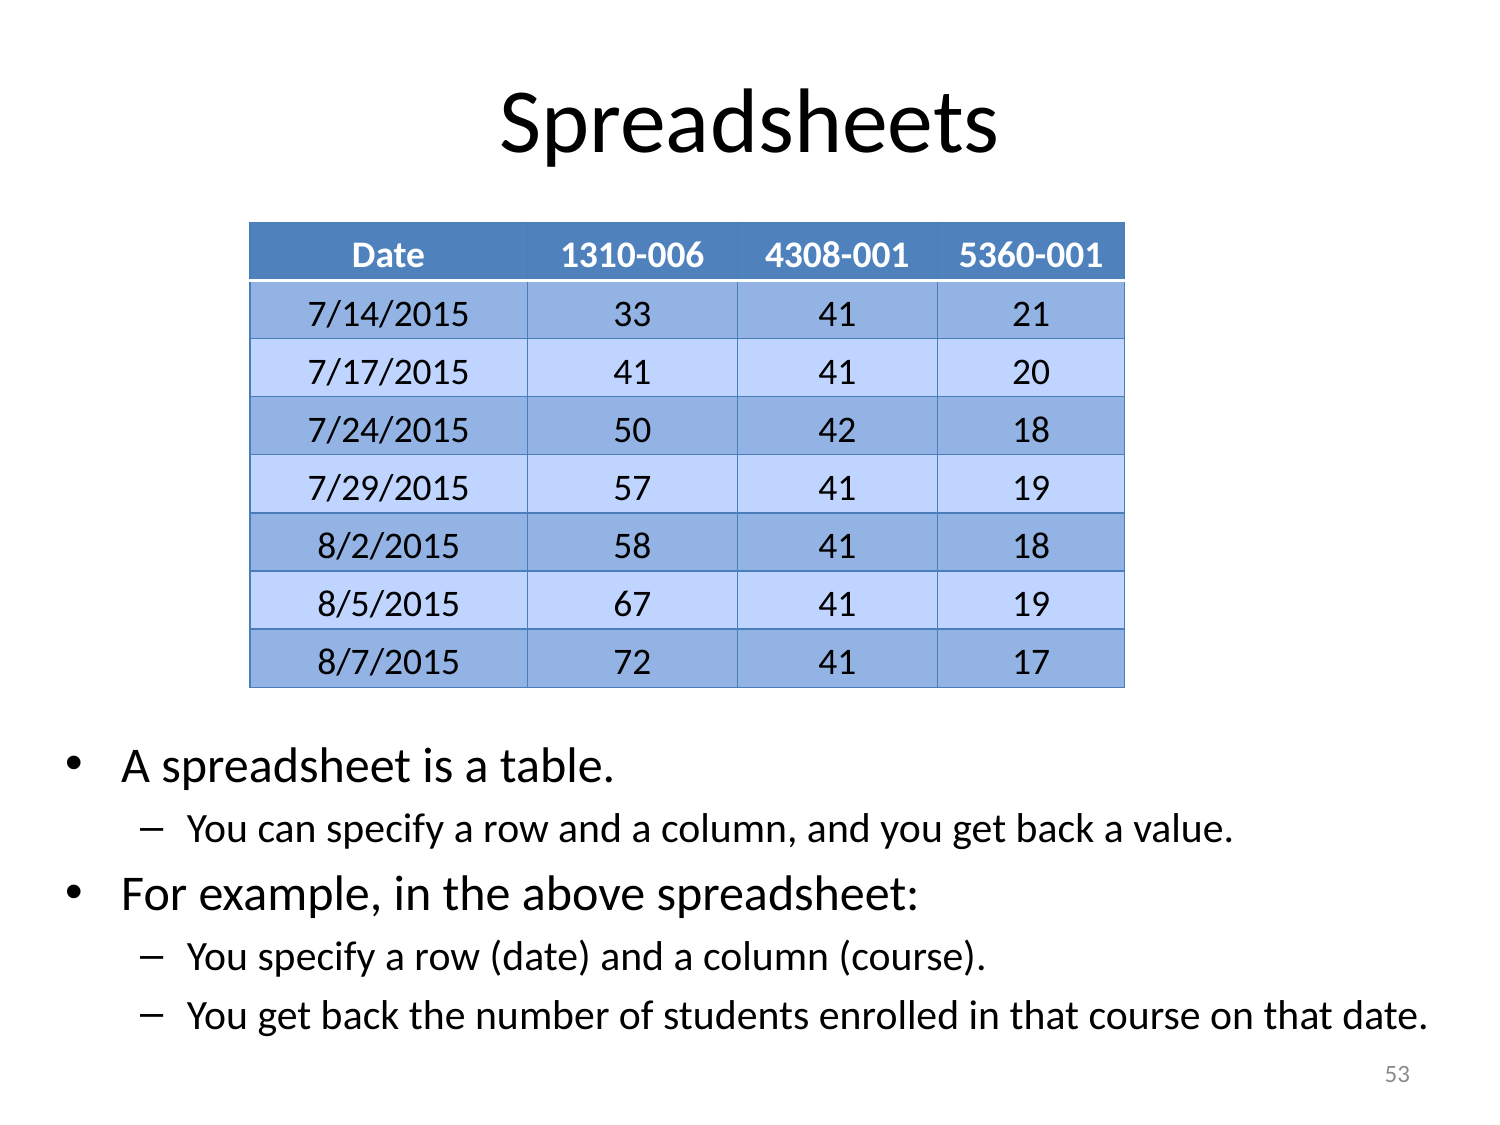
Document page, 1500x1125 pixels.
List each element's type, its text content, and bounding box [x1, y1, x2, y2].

table_cell 58 [528, 514, 737, 570]
table_cell 8/5/2015 [251, 572, 527, 628]
table_cell 41 [738, 630, 937, 687]
table_cell 7/29/2015 [251, 455, 527, 512]
table_cell 41 [738, 282, 937, 338]
table_cell 33 [528, 282, 737, 338]
table_cell 41 [738, 514, 937, 570]
table_cell 8/7/2015 [251, 630, 527, 687]
table_header Date [251, 223, 527, 279]
table_cell 17 [938, 630, 1124, 687]
table_cell 42 [738, 397, 937, 454]
table_cell 57 [528, 455, 737, 512]
table_cell 7/17/2015 [251, 339, 527, 396]
table_header 5360-001 [938, 223, 1124, 279]
table_cell 41 [738, 455, 937, 512]
table_cell 21 [938, 282, 1124, 338]
table_cell 67 [528, 572, 737, 628]
table_cell 41 [738, 572, 937, 628]
table_cell 19 [938, 572, 1124, 628]
slide_number 53 [1074, 1042, 1425, 1103]
title Spreadsheets [75, 45, 1425, 188]
table_cell 72 [528, 630, 737, 687]
table_cell 19 [938, 455, 1124, 512]
table_cell 7/14/2015 [251, 282, 527, 338]
table_cell 20 [938, 339, 1124, 396]
list A spreadsheet is a table. You can specify a row and a column, and you get back a value. For example, in the above spreadsheet: You specify a row (date) and a column (course). You get back the number of students enrolled in that course on that date. [50, 725, 1463, 905]
table_cell 41 [528, 339, 737, 396]
table_cell 50 [528, 397, 737, 454]
table_cell 18 [938, 514, 1124, 570]
table_header 1310-006 [528, 223, 737, 279]
table_cell 41 [738, 339, 937, 396]
table_cell 8/2/2015 [251, 514, 527, 570]
table_cell 7/24/2015 [251, 397, 527, 454]
table_cell 18 [938, 397, 1124, 454]
table_header 4308-001 [738, 223, 937, 279]
